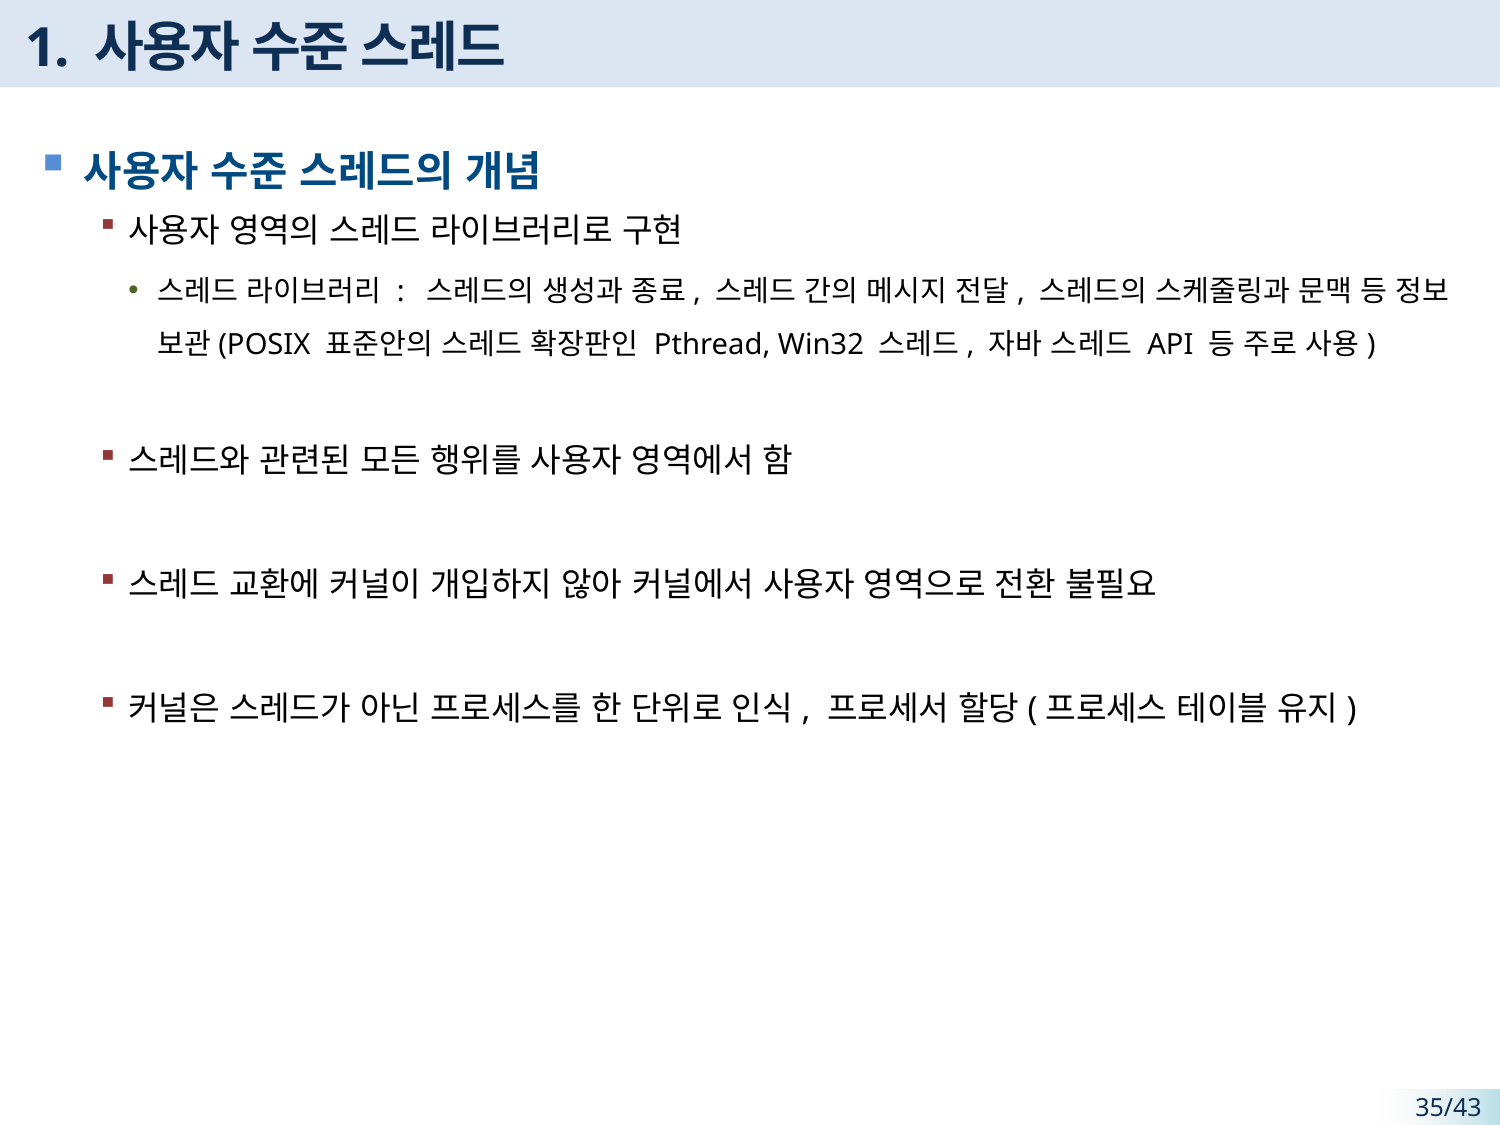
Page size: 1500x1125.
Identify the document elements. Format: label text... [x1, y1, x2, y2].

list 사용자 수준 스레드의 개념 사용자 영역의 스레드 라이브러리로 구현 스레드 라이브러리 : 스레드의 생성과 종료, 스레드 간의 메시지 전달, 스레드의 스케줄링과 문맥 등 정보 보관(POSIX 표준안의 스레드 확장판인 Pthread, Win32 스레드, 자바 스레드 API 등 주로 사용) 스레드와 관련된 모든 행위를 사용자 영역에서 함 스레드 교환에 커널이 개입하지 않아 커널에서 사용자 영역으로 전환 불필요 커널은 스레드가 아닌 프로세스를 한 단위로 인식, 프로세서 할당(프로세스 테이블 유지) [10, 126, 1481, 1057]
title 1. 사용자 수준 스레드 [10, 5, 1467, 84]
